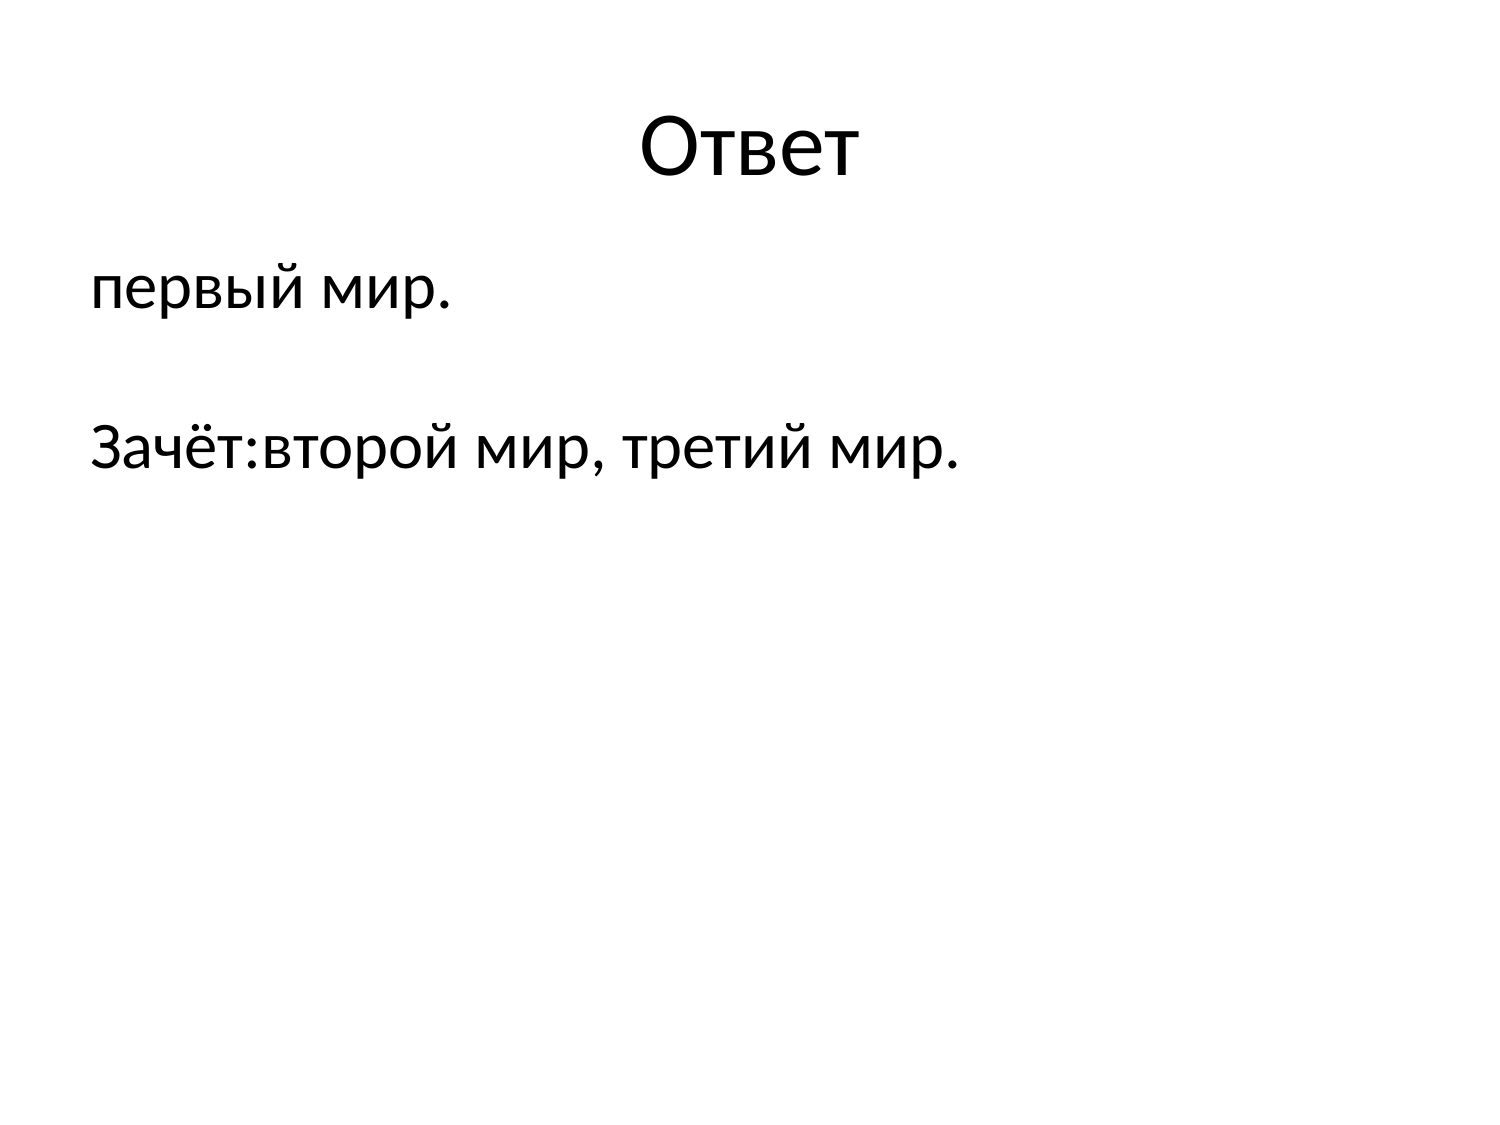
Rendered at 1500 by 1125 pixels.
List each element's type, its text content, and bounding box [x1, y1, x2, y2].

title Ответ [75, 45, 1425, 233]
list первый мир. Зачёт:второй мир, третий мир. [75, 234, 1425, 1024]
